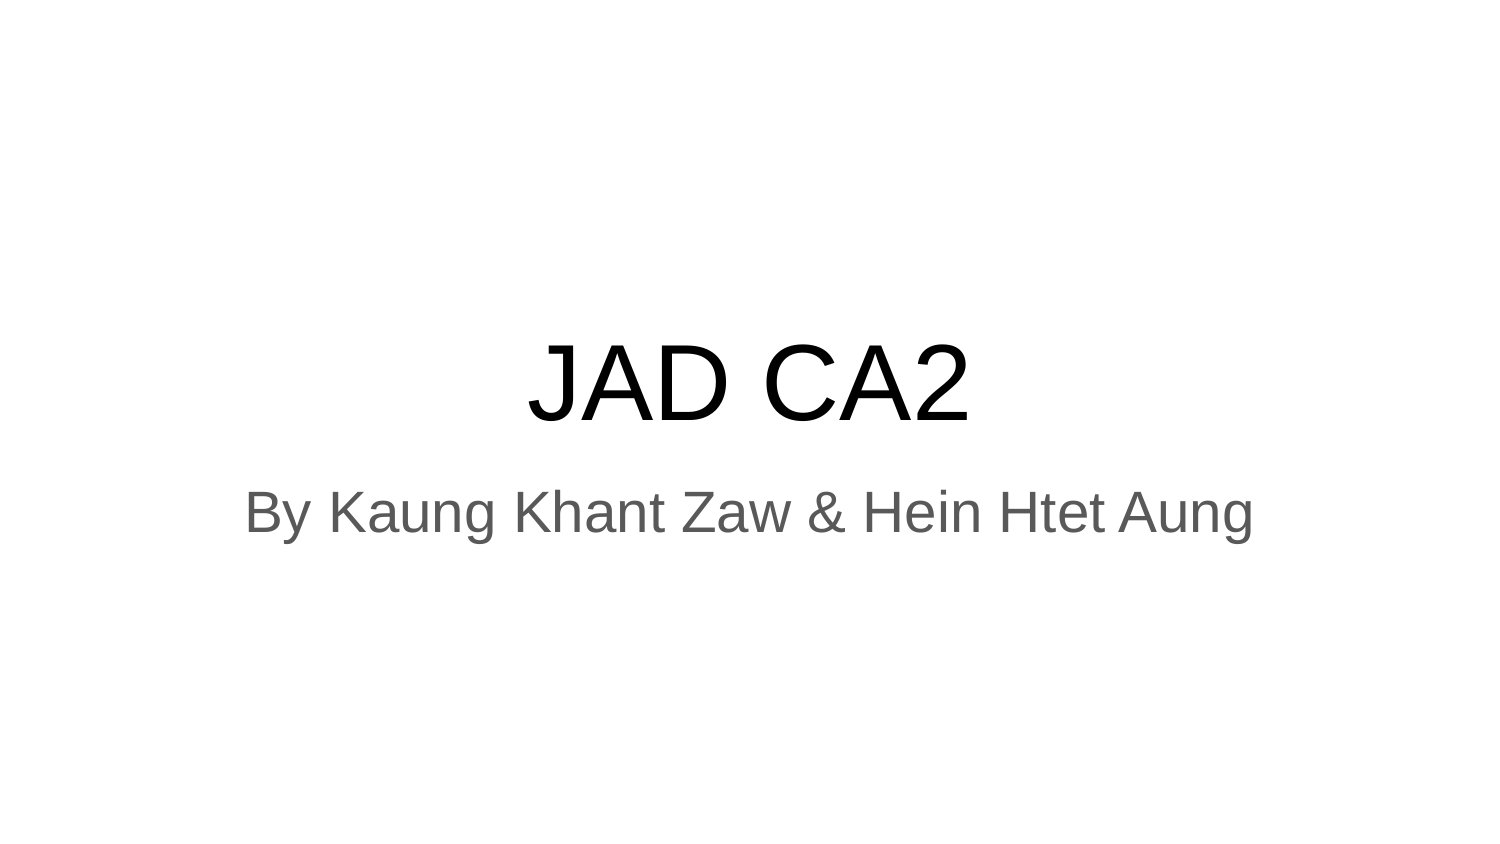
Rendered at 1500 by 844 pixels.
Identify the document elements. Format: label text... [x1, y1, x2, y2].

subtitle By Kaung Khant Zaw & Hein Htet Aung [51, 464, 1449, 595]
title JAD CA2 [51, 122, 1449, 459]
